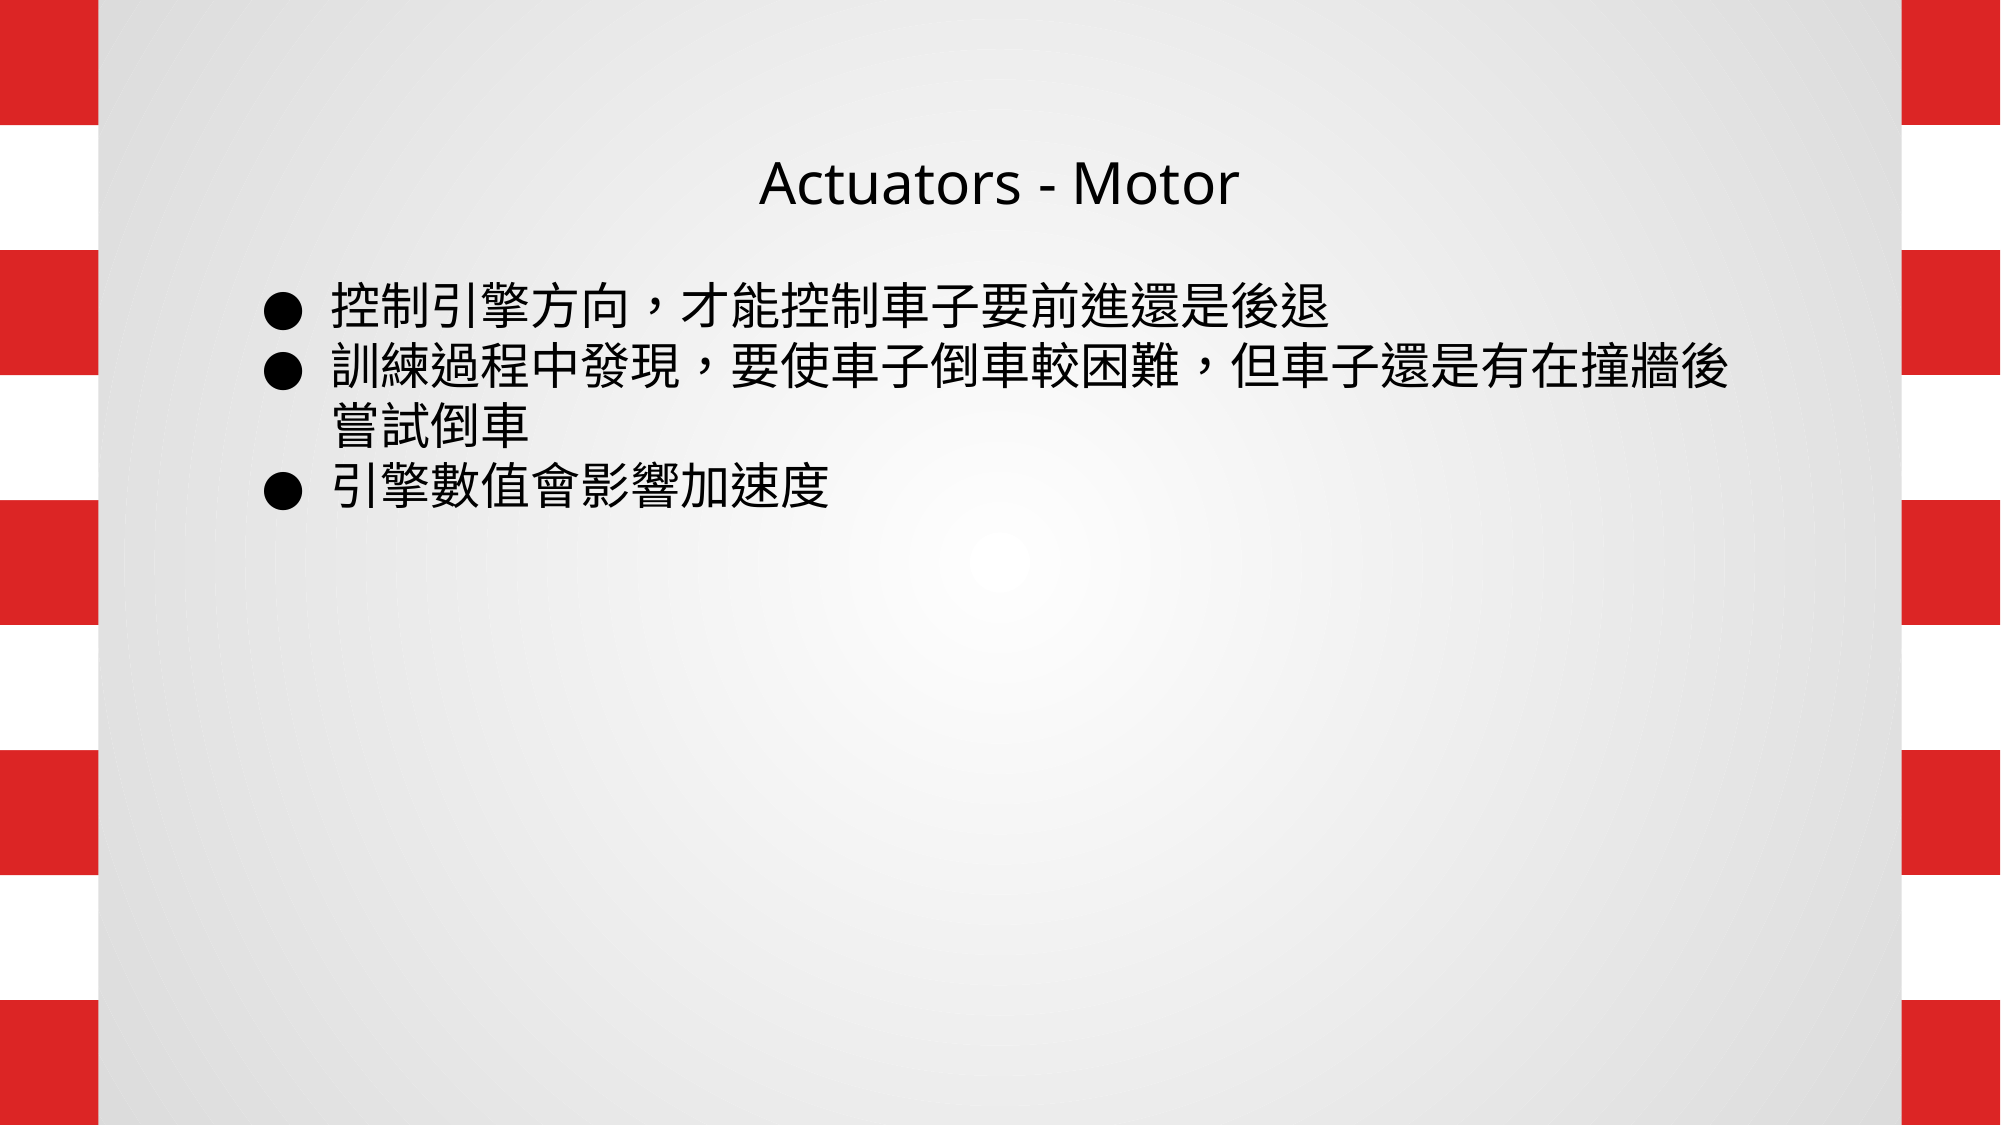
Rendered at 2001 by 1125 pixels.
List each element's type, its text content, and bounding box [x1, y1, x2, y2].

list 控制引擎方向，才能控制車子要前進還是後退 訓練過程中發現，要使車子倒車較困難，但車子還是有在撞牆後嘗試倒車 引擎數值會影響加速度 [215, 259, 1785, 1007]
title Actuators - Motor [157, 118, 1843, 244]
